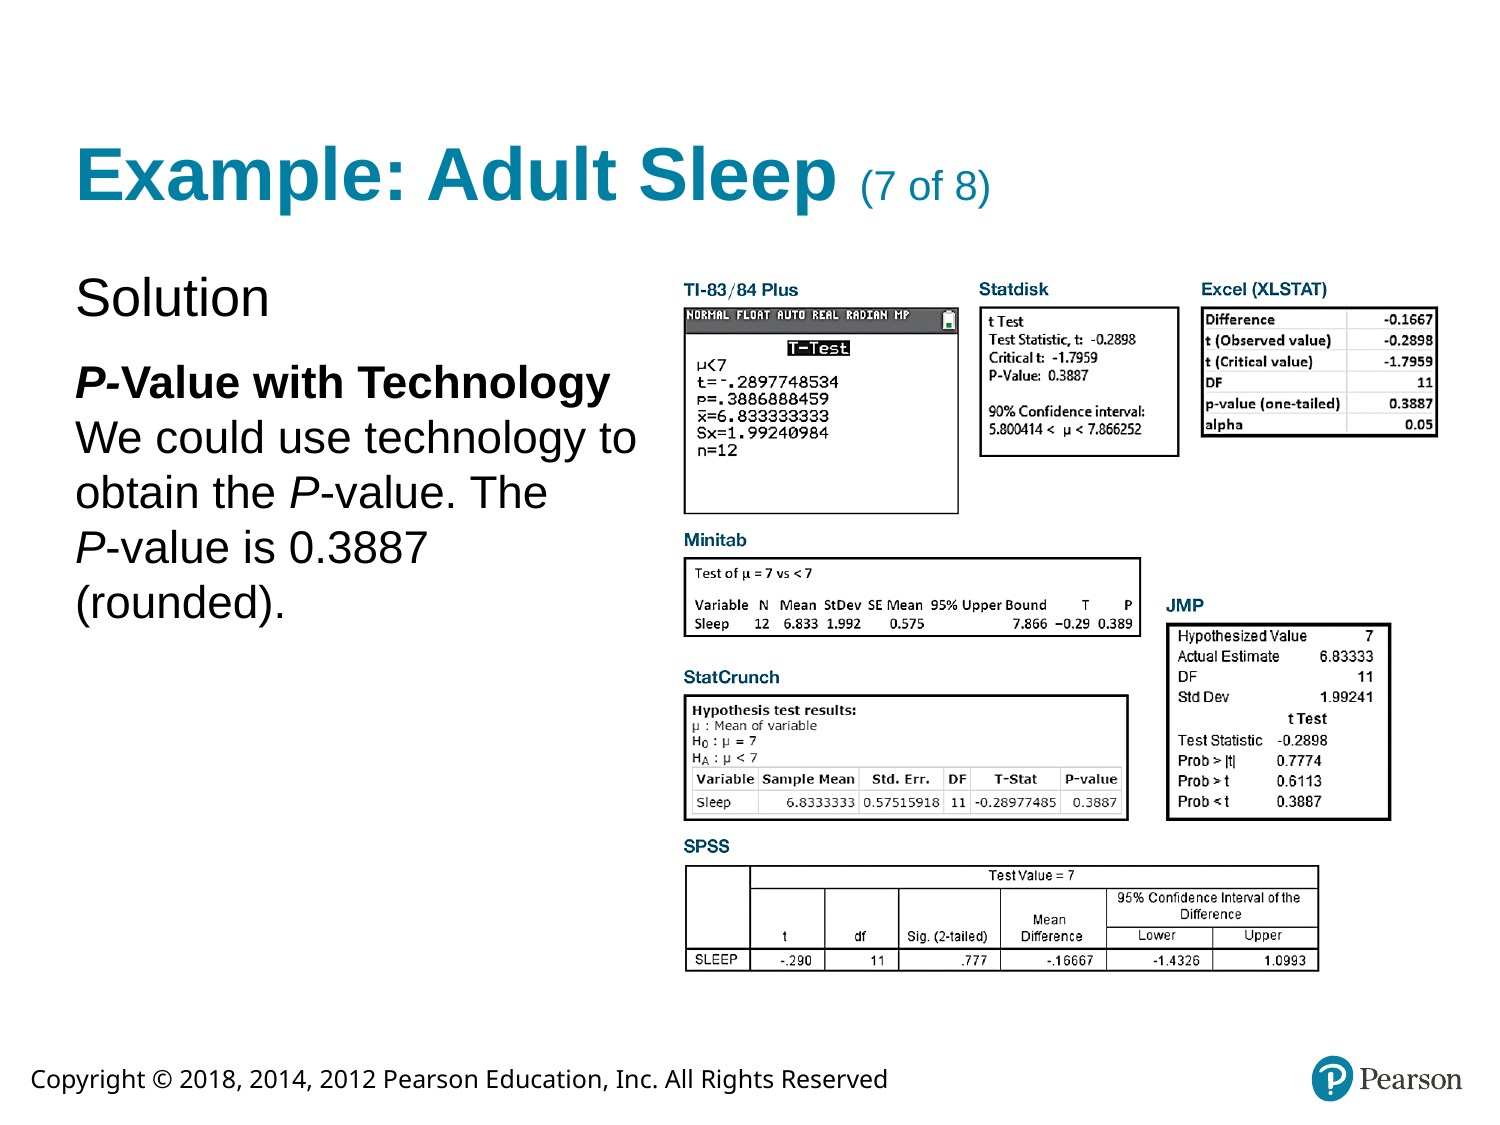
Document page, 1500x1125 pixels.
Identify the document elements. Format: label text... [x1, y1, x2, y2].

picture [662, 262, 1464, 984]
list Solution P-Value with Technology We could use technology to obtain the P-value. The P-value is 0.3887 (rounded). [75, 262, 650, 588]
title Example: Adult Sleep (7 of 8) [75, 35, 1475, 216]
